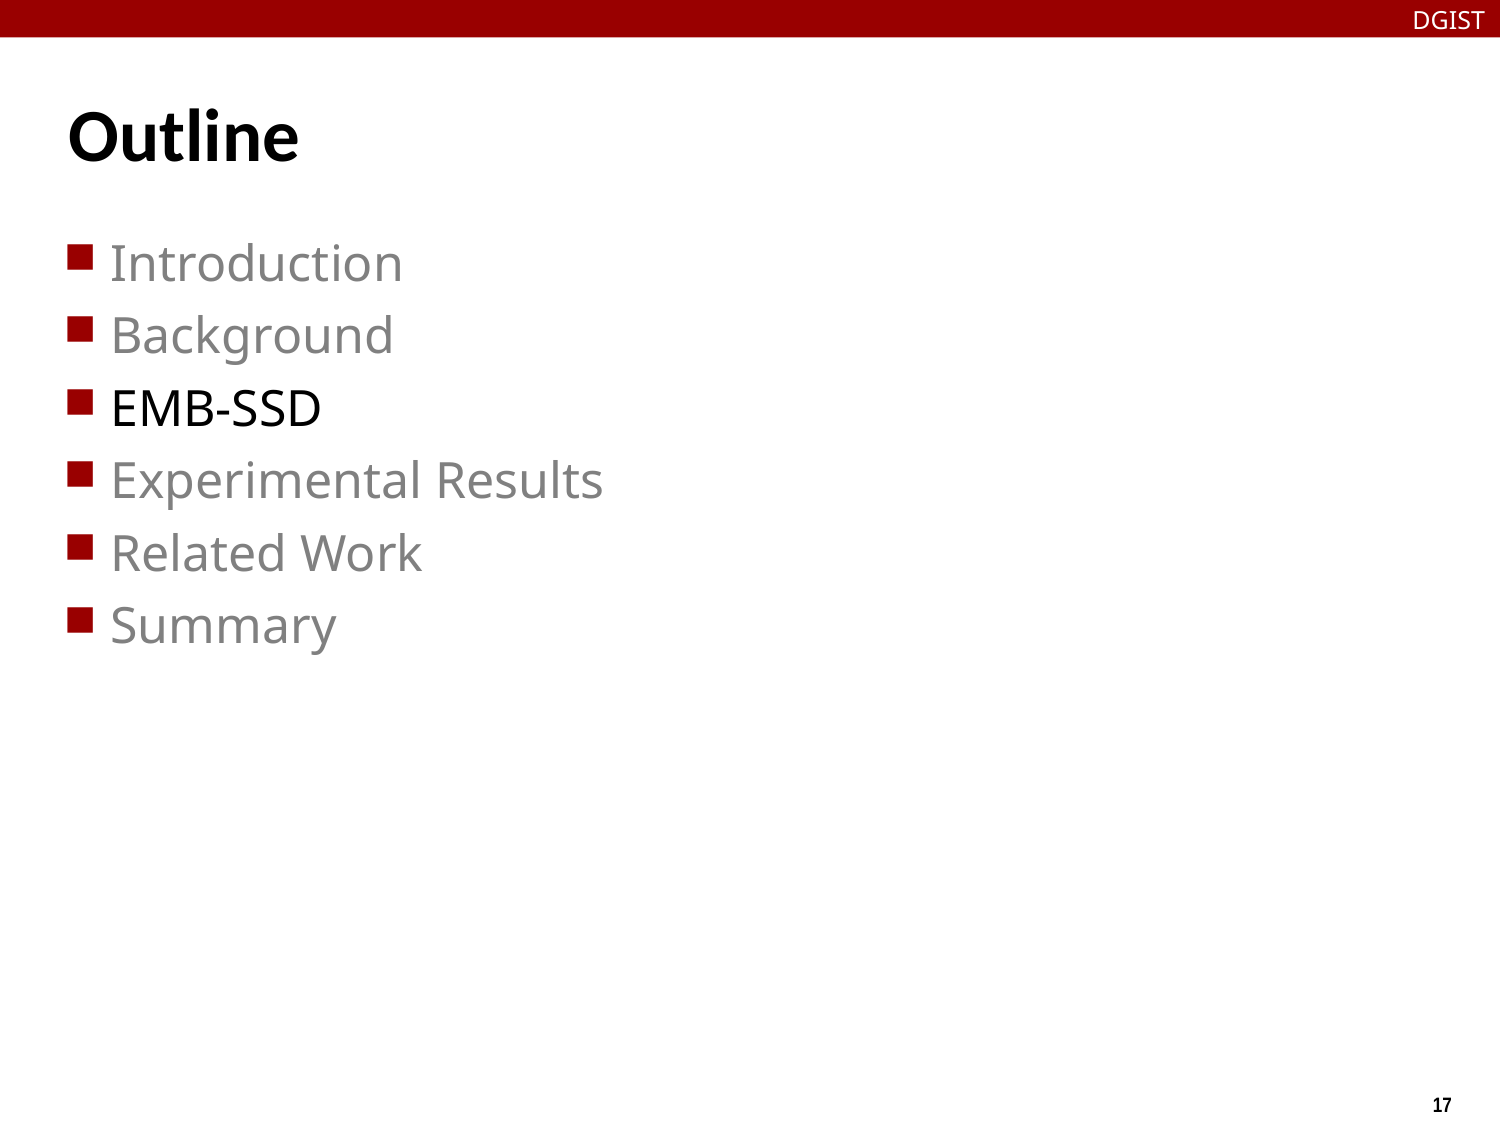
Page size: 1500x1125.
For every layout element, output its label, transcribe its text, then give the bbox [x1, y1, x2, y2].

list Introduction Background EMB-SSD Experimental Results Related Work Summary [62, 224, 1438, 1047]
text_box [0, 0, 1500, 38]
text_box DGIST [1412, 4, 1500, 34]
title Outline [62, 41, 1438, 222]
